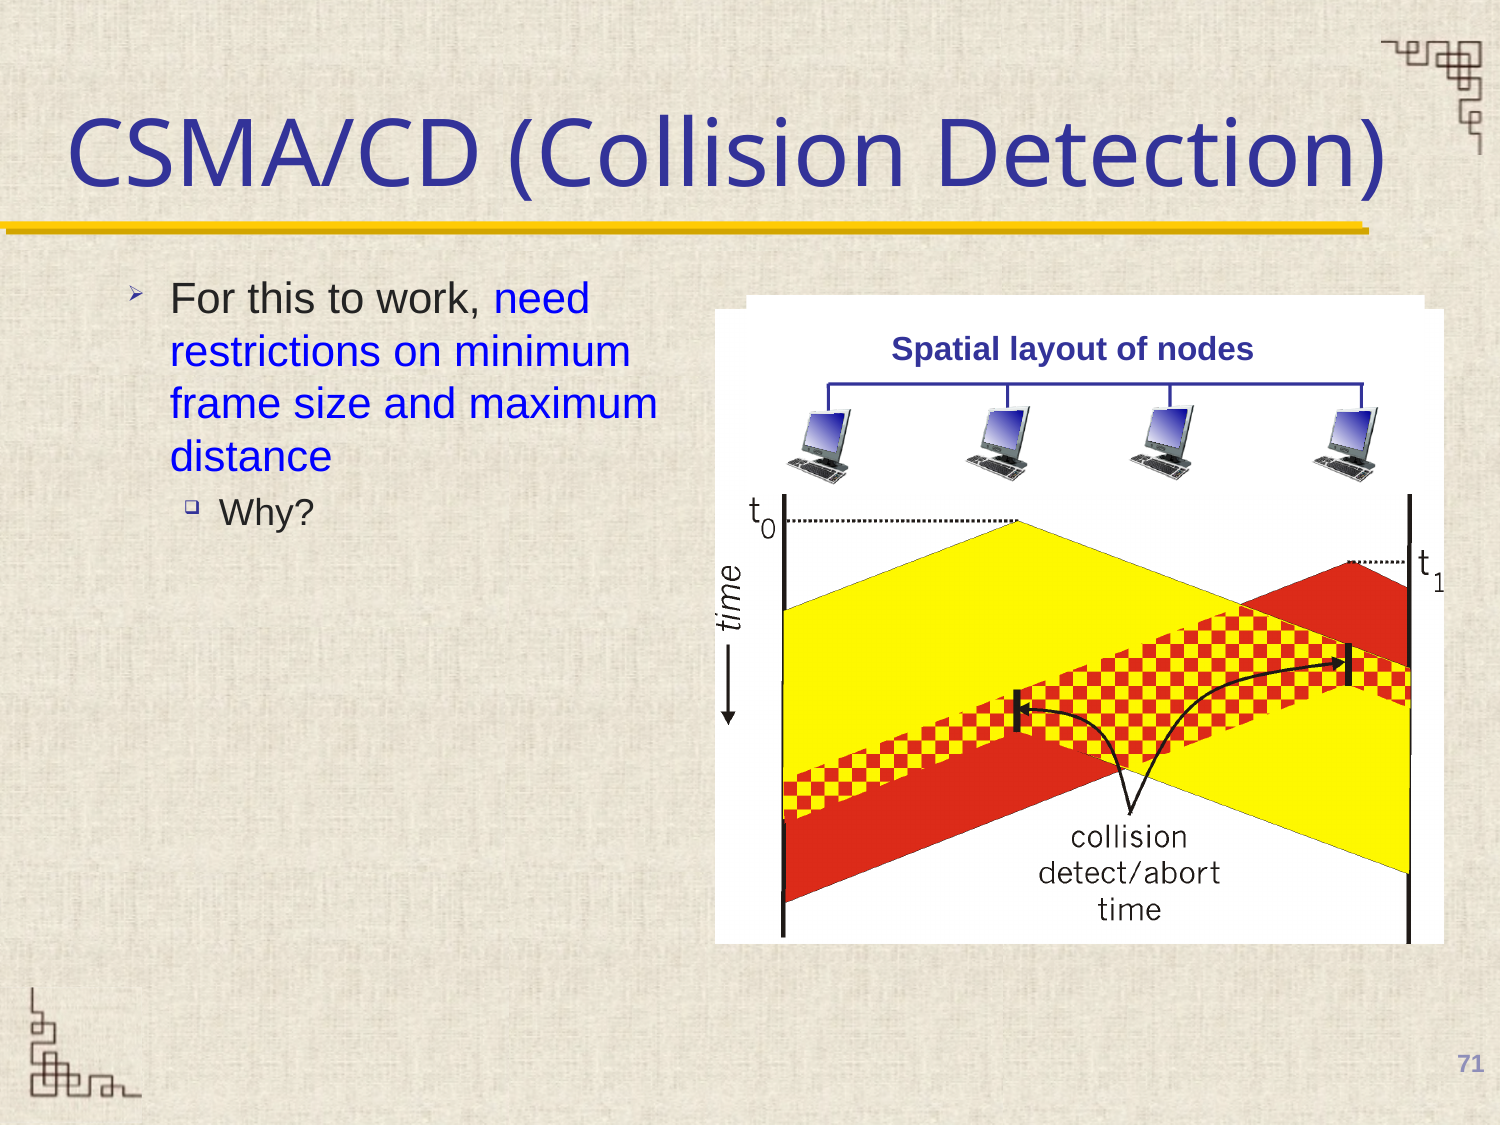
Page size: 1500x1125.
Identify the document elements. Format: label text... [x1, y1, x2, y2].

picture [0, 988, 141, 1122]
list For this to work, need restrictions on minimum frame size and maximum distance Why? [112, 262, 750, 988]
title CSMA/CD (Collision Detection) [49, 24, 1451, 213]
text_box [715, 294, 1444, 945]
slide_number 71 [1400, 1025, 1500, 1100]
picture [0, 0, 1500, 1125]
